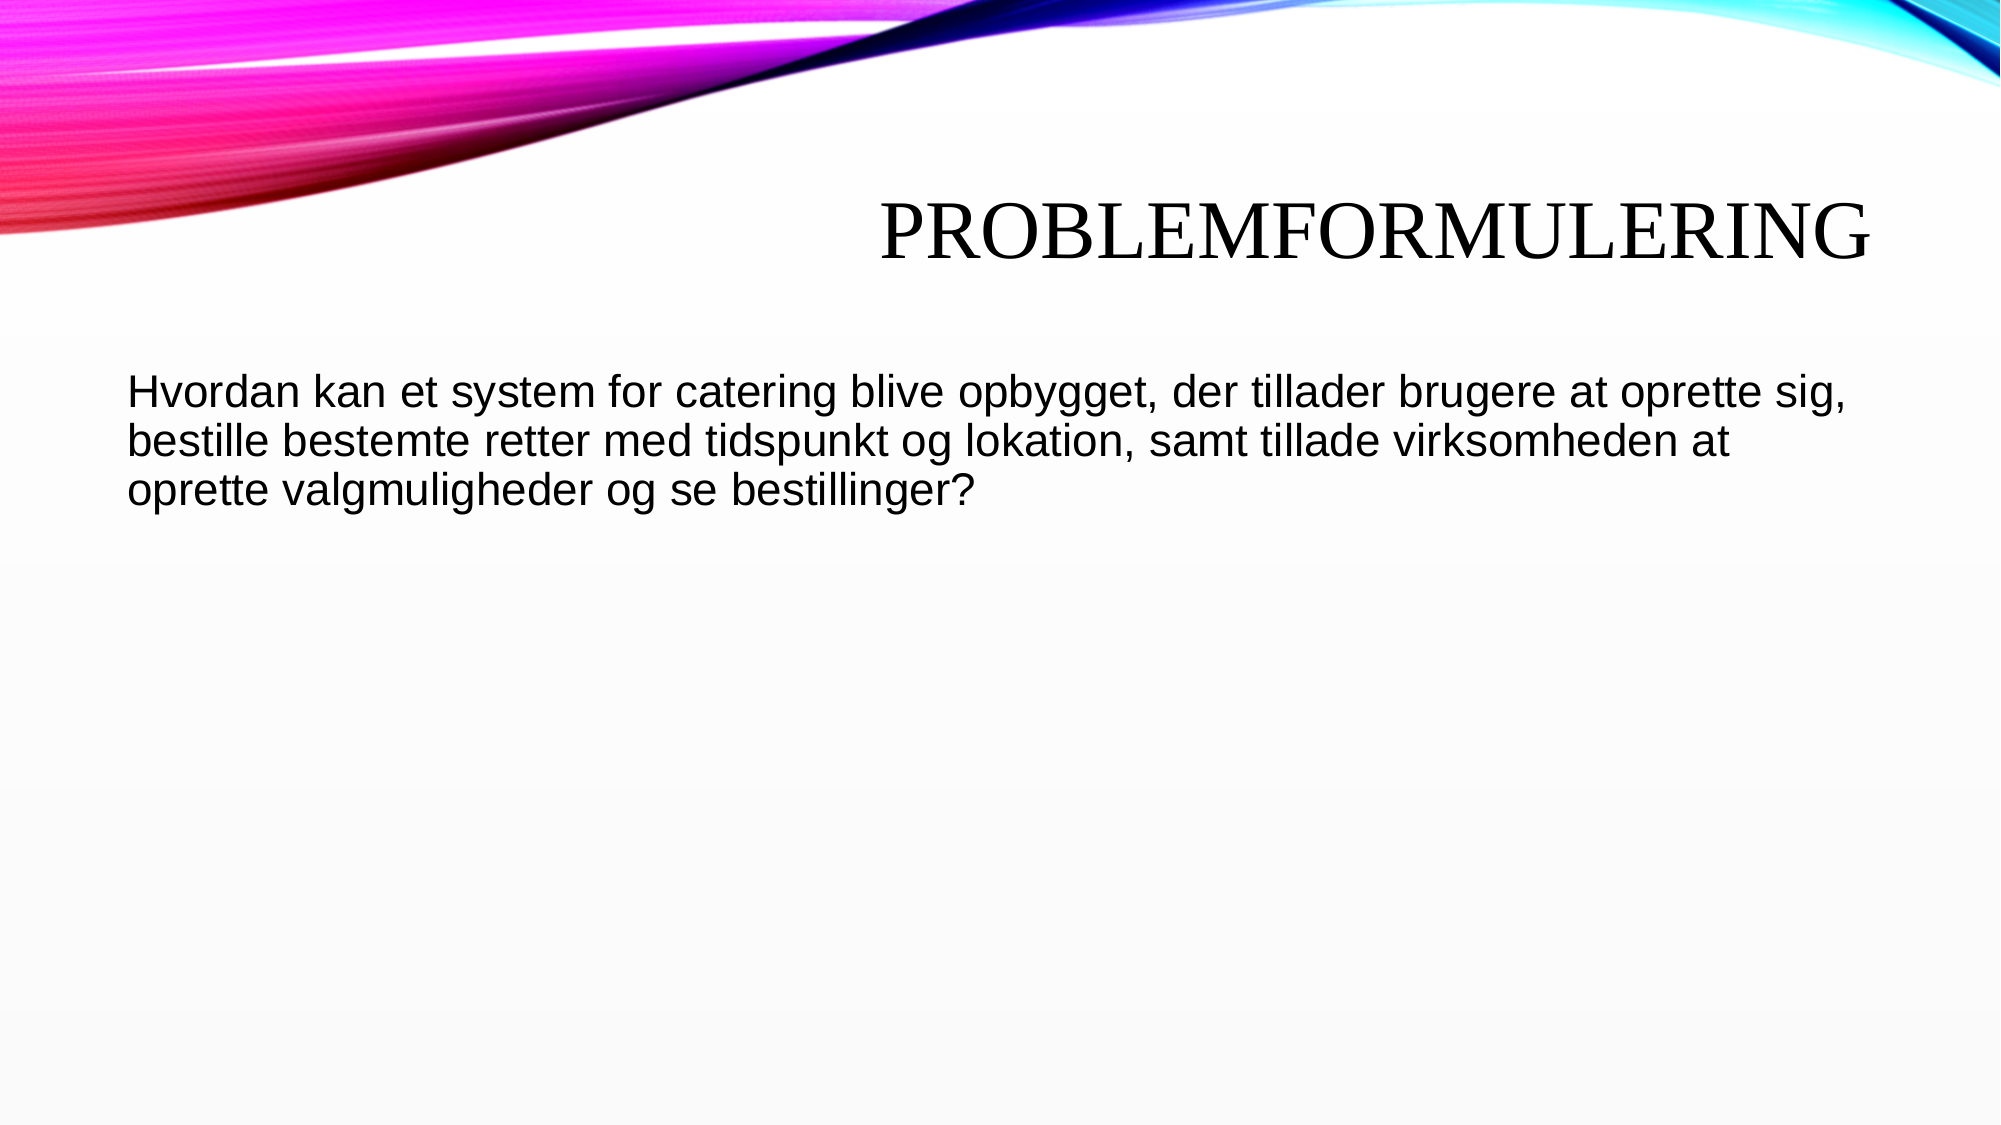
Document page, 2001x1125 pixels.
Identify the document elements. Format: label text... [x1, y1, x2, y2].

list Hvordan kan et system for catering blive opbygget, der tillader brugere at oprette sig, bestille bestemte retter med tidspunkt og lokation, samt tillade virksomheden at oprette valgmuligheder og se bestillinger? [112, 360, 1888, 1021]
picture [0, 0, 2000, 237]
title ProblemFormulering [474, 125, 1888, 338]
picture [1890, 0, 2000, 75]
picture [1910, 0, 2000, 45]
